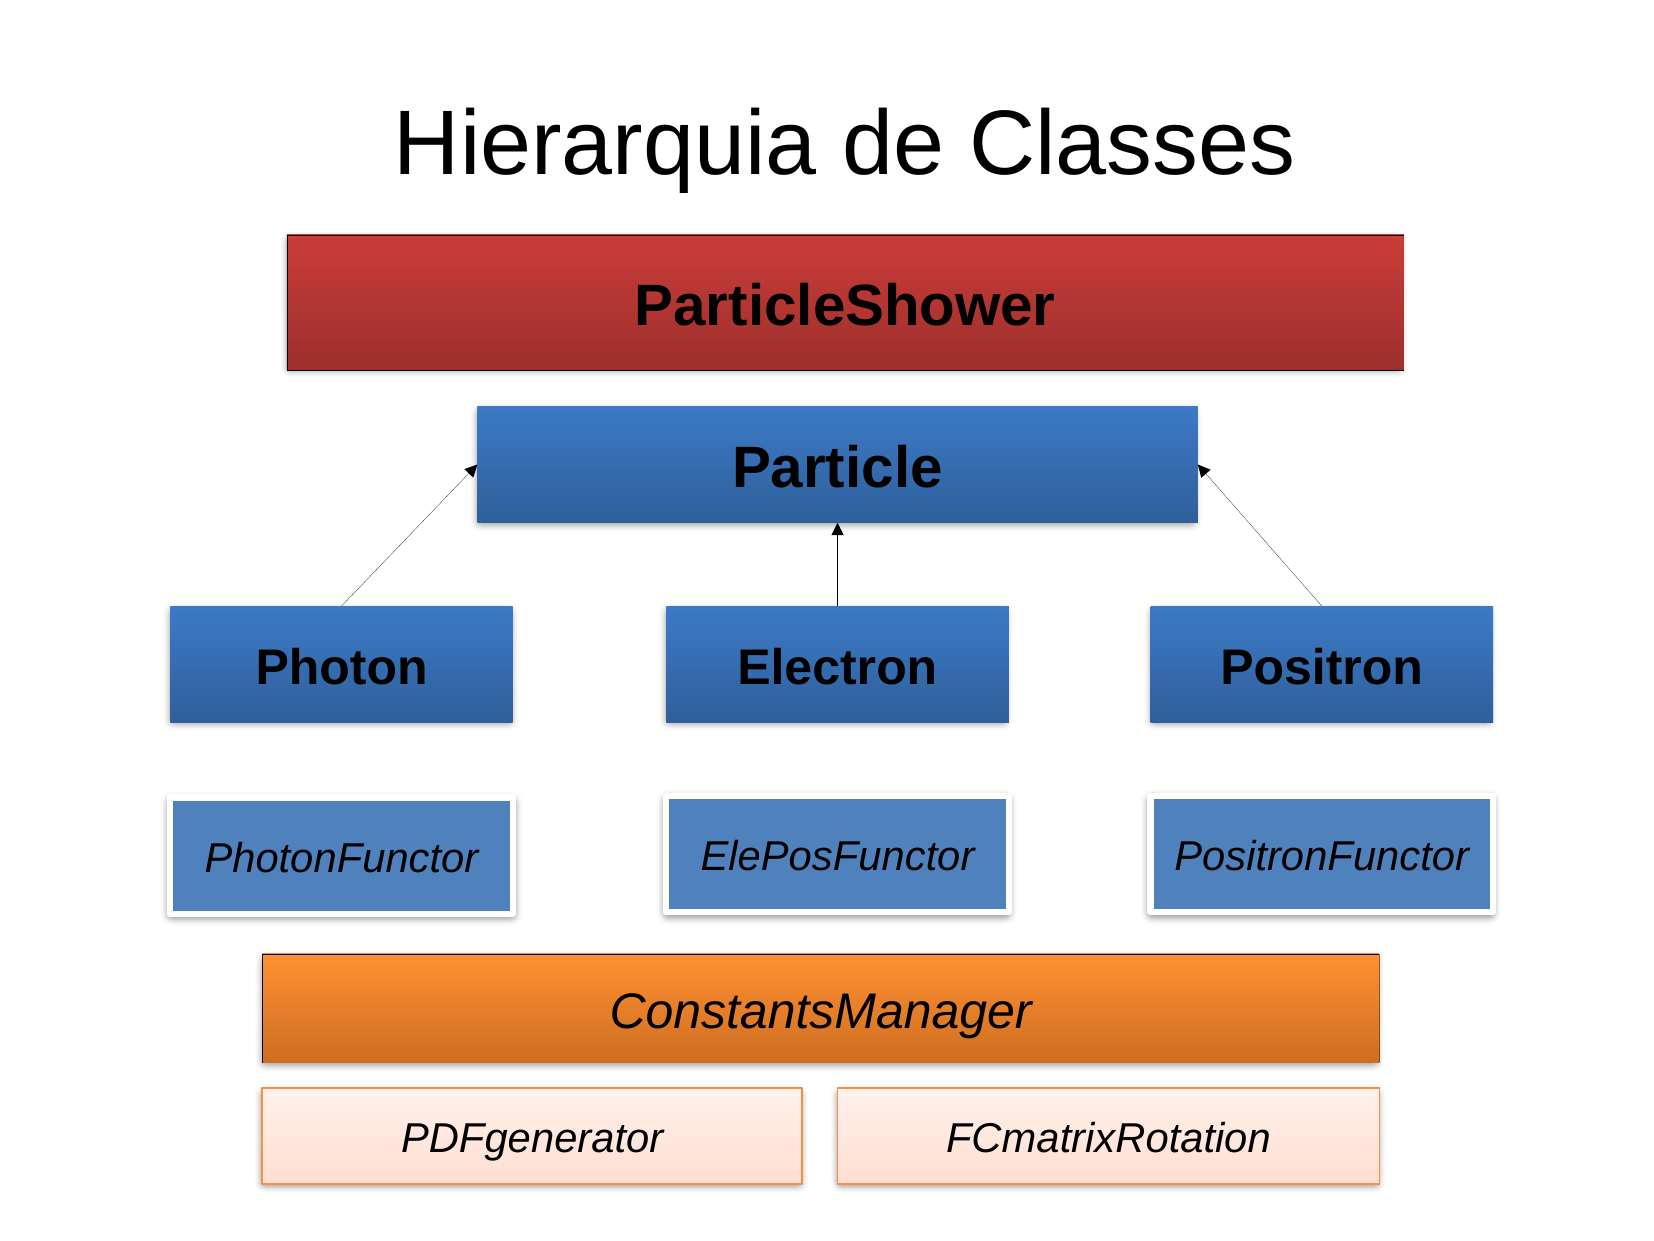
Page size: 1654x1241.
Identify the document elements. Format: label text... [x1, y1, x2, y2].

text_box ElePosFunctor [663, 793, 1012, 915]
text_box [1197, 464, 1323, 607]
text_box Positron [1150, 606, 1494, 723]
text_box PositronFunctor [1147, 793, 1496, 915]
text_box PhotonFunctor [167, 794, 516, 917]
text_box Particle [477, 406, 1198, 523]
text_box Photon [170, 606, 513, 723]
text_box Electron [666, 606, 1009, 723]
text_box Hierarquia de Classes [101, 34, 1590, 242]
text_box PDFgenerator [261, 1087, 803, 1185]
text_box FCmatrixRotation [837, 1087, 1380, 1185]
text_box ParticleShower [286, 234, 1404, 371]
text_box ConstantsManager [262, 953, 1380, 1063]
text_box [341, 464, 478, 607]
